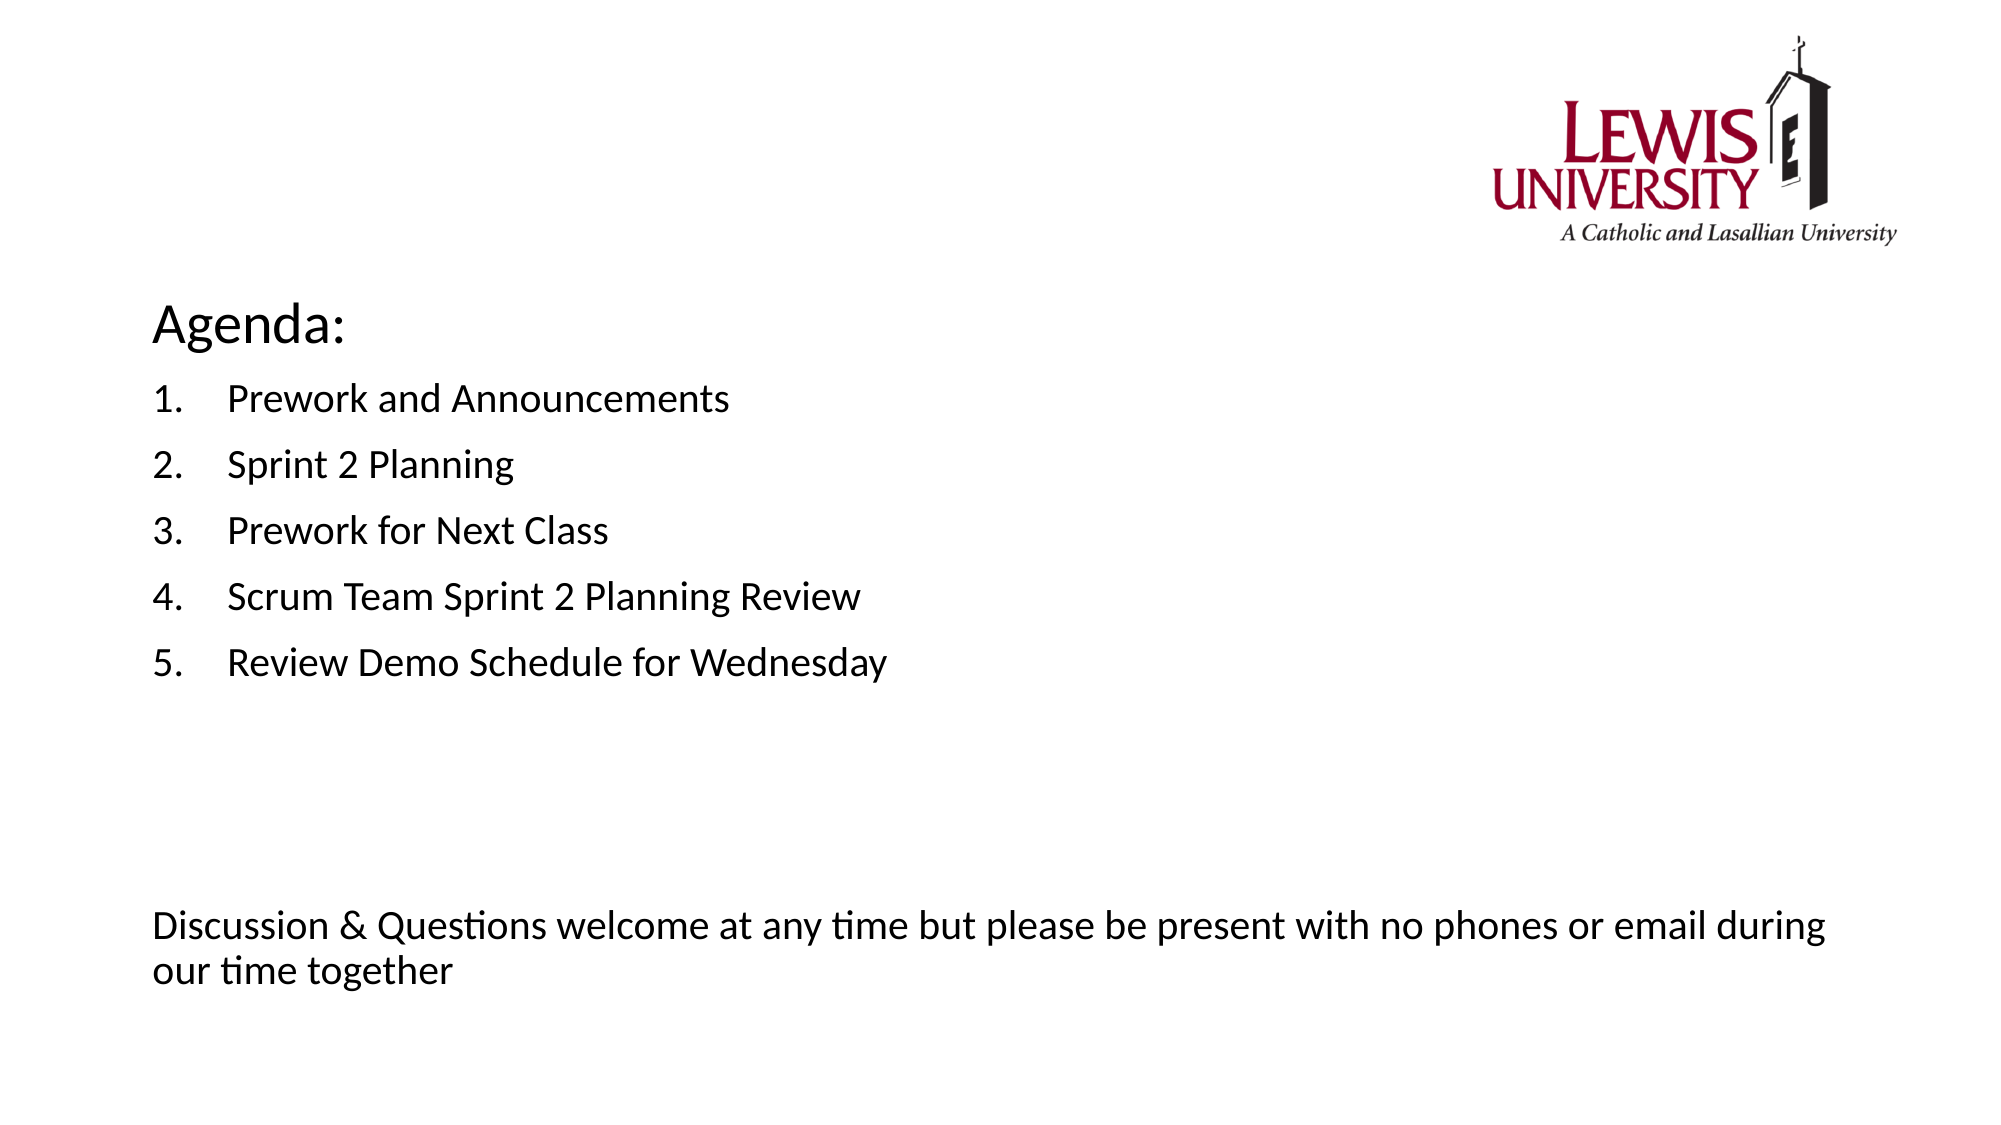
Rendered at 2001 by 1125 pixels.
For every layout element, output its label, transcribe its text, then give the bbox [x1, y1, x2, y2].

text_box Discussion & Questions welcome at any time but please be present with no phones or email during our time together [137, 895, 1863, 1014]
list Agenda: Prework and Announcements Sprint 2 Planning Prework for Next Class Scrum Team Sprint 2 Planning Review Review Demo Schedule for Wednesday [137, 285, 1863, 895]
picture [1466, 25, 1903, 250]
